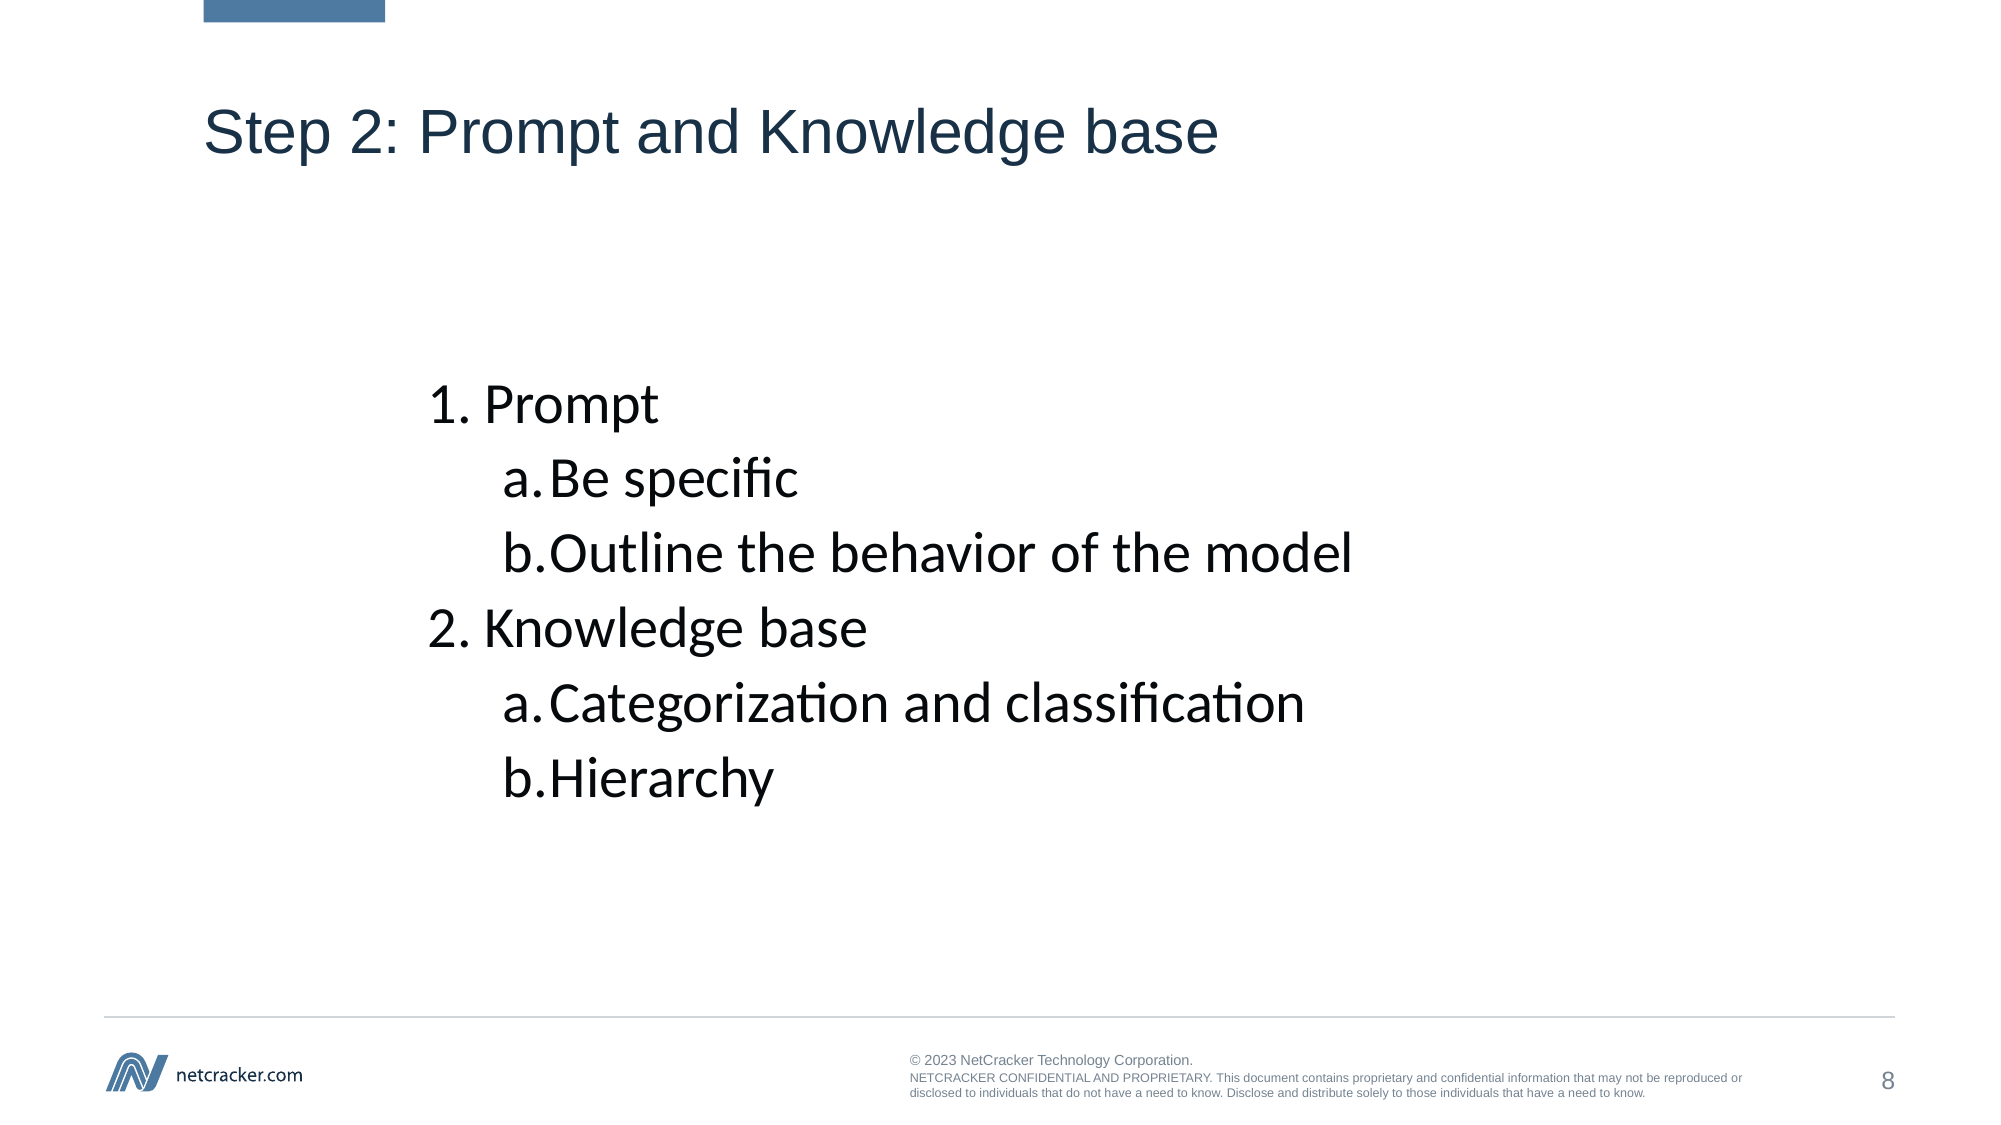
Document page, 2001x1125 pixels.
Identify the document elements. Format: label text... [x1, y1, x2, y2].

text_box Prompt Be specific Outline the behavior of the model Knowledge base Categorization and classification Hierarchy [413, 352, 1414, 817]
title Step 2: Prompt and Knowledge base [203, 97, 1796, 170]
